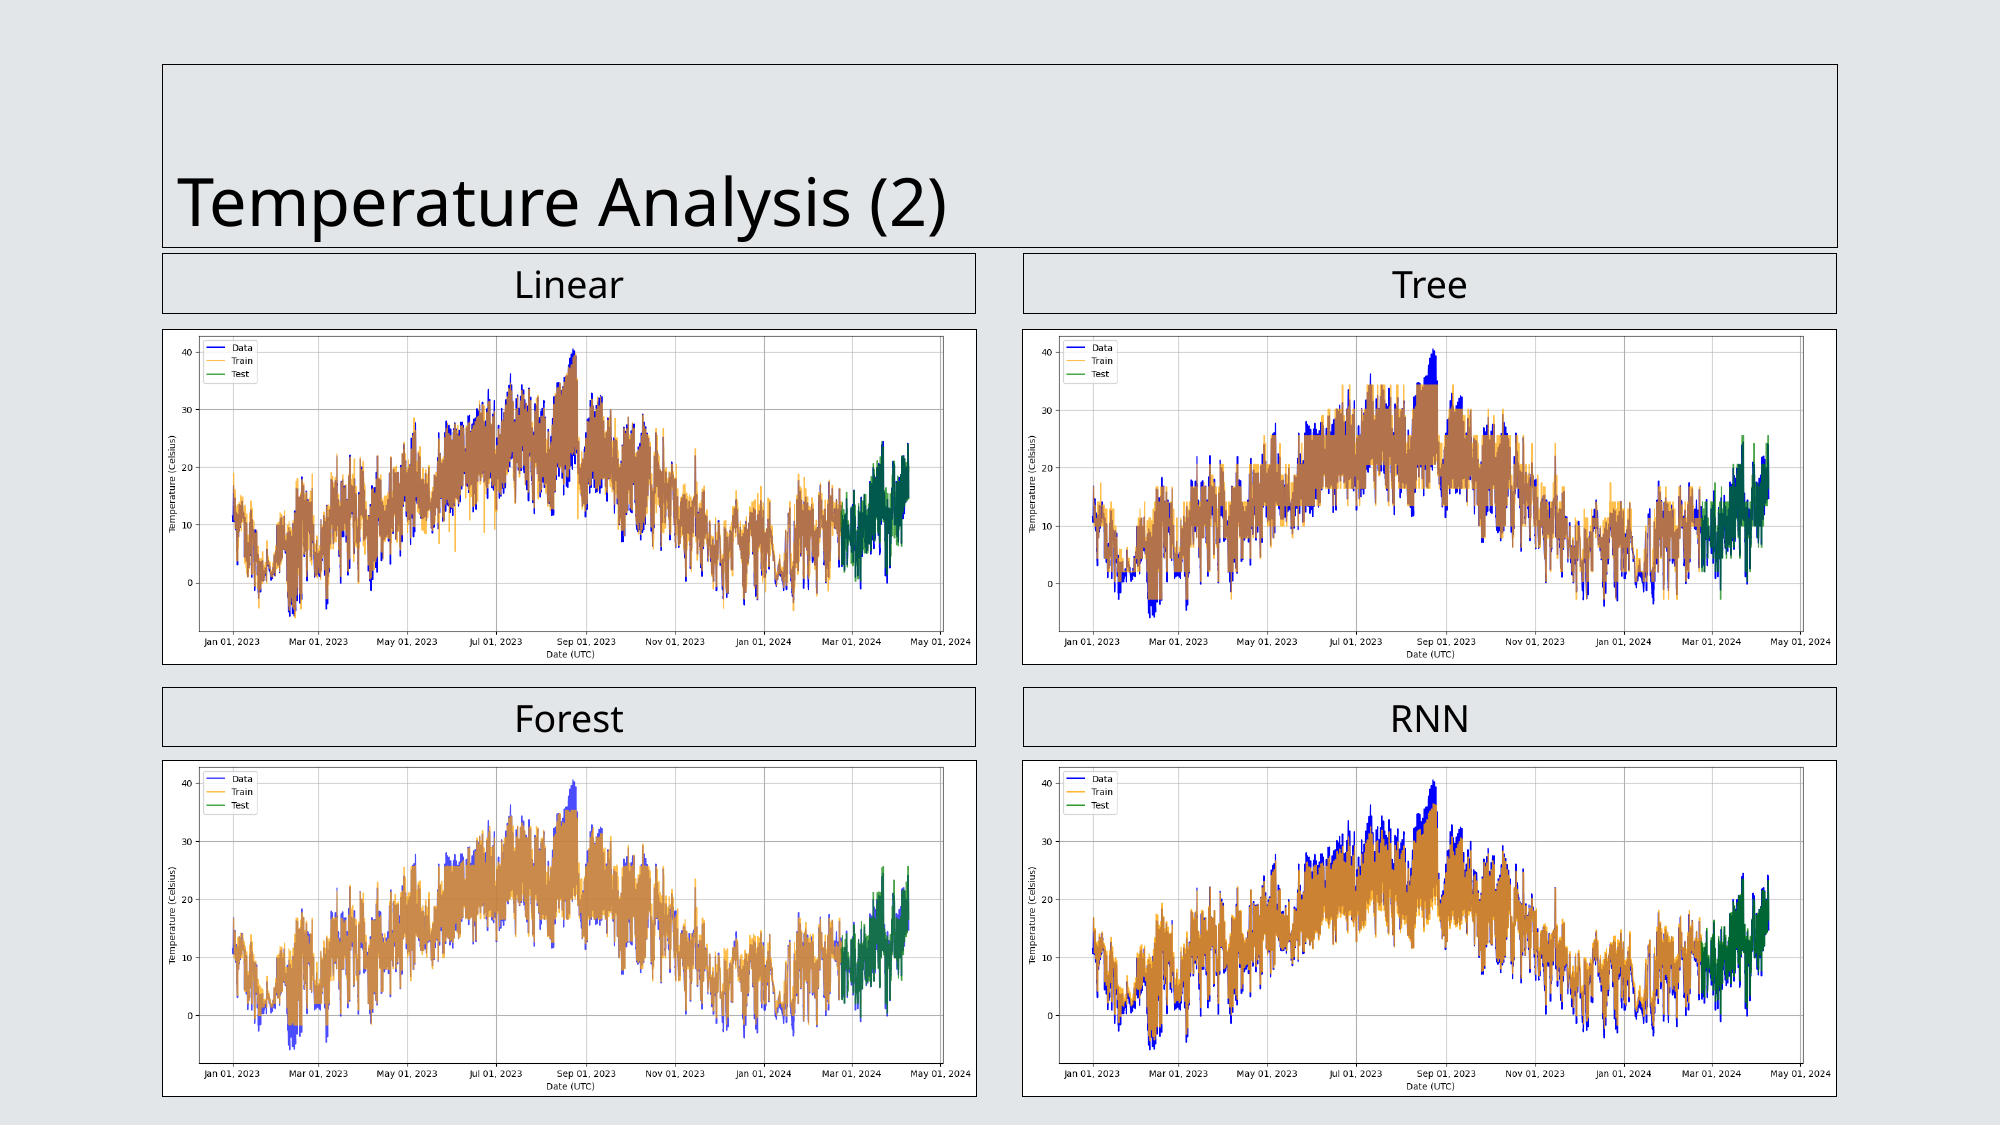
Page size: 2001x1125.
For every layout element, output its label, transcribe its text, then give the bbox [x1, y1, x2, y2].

text_box RNN [1023, 687, 1837, 747]
picture [161, 328, 977, 666]
picture [1022, 328, 1838, 666]
picture [161, 760, 977, 1097]
text_box Tree [1023, 253, 1837, 314]
text_box Linear [162, 253, 976, 314]
picture [1022, 760, 1838, 1097]
text_box Forest [162, 687, 976, 747]
title Temperature Analysis (2) [162, 64, 1838, 248]
